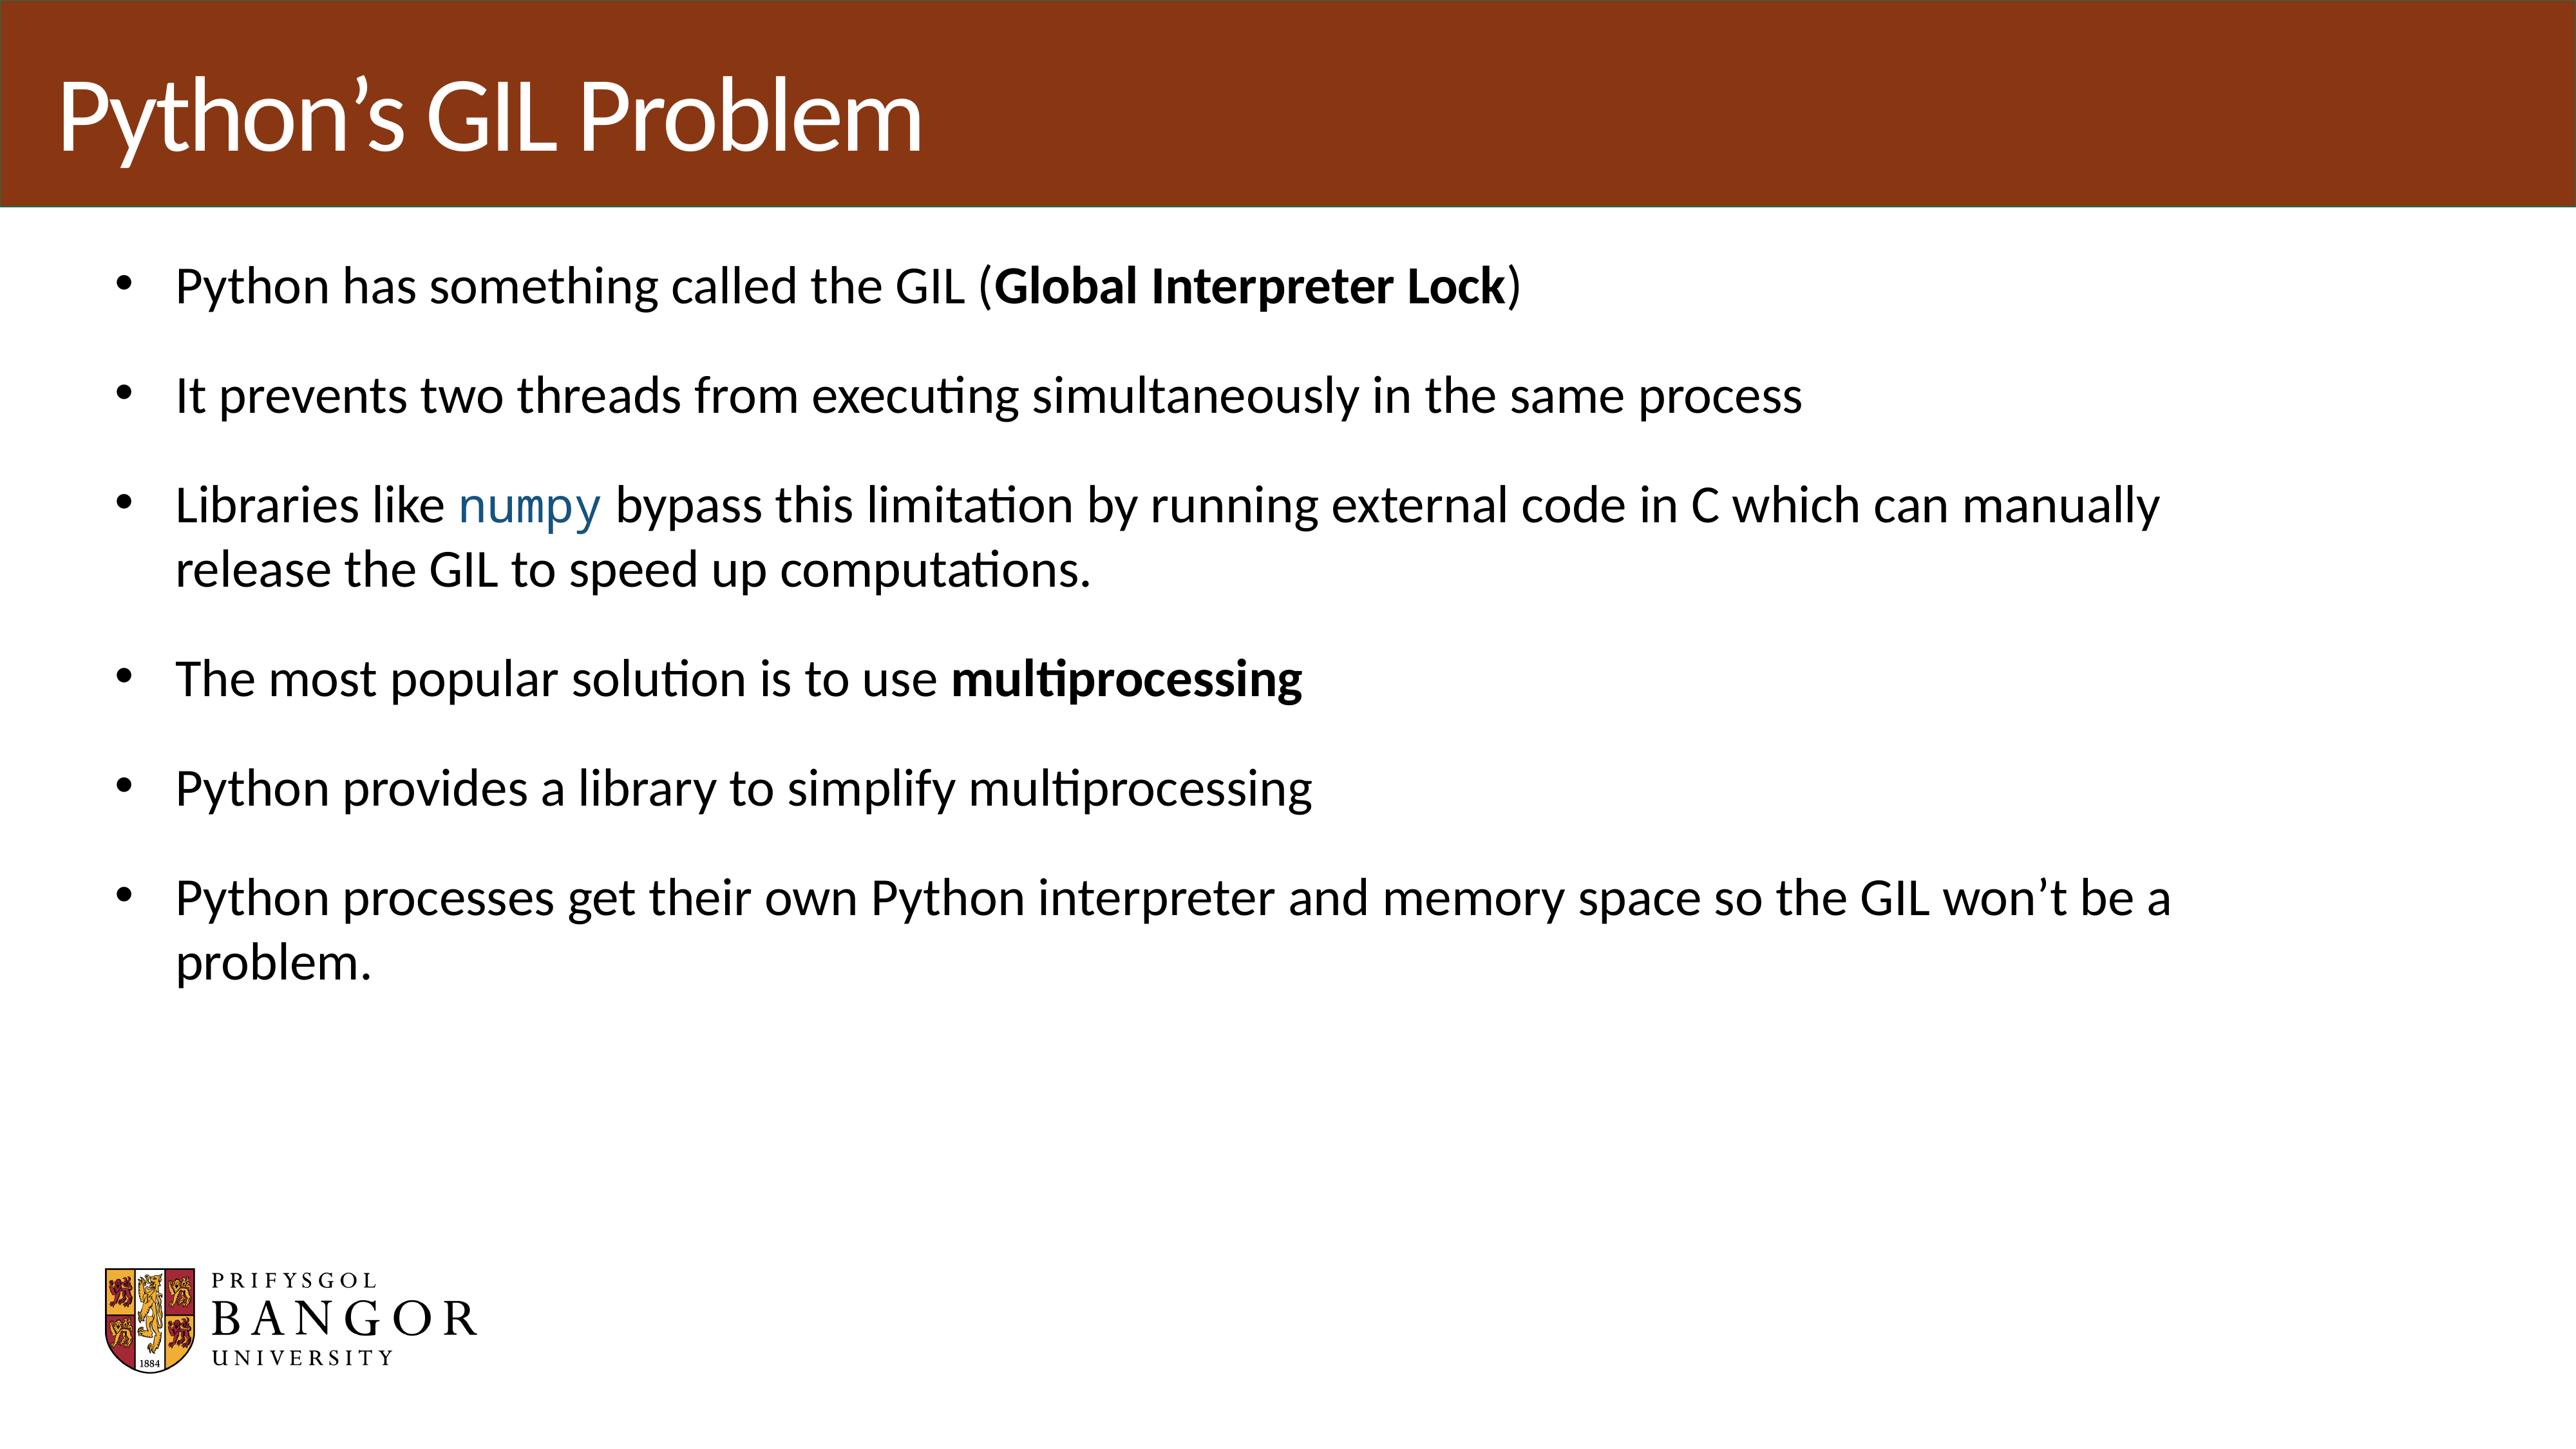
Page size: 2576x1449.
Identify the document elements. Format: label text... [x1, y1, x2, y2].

picture [105, 1268, 477, 1374]
title Python’s GIL Problem [46, 30, 2369, 179]
text_box Python has something called the GIL (Global Interpreter Lock) It prevents two threads from executing simultaneously in the same process Libraries like numpy bypass this limitation by running external code in C which can manually release the GIL to speed up computations. The most popular solution is to use multiprocessing Python provides a library to simplify multiprocessing Python processes get their own Python interpreter and memory space so the GIL won’t be a problem. [105, 245, 2232, 996]
text_box [0, 0, 2576, 207]
